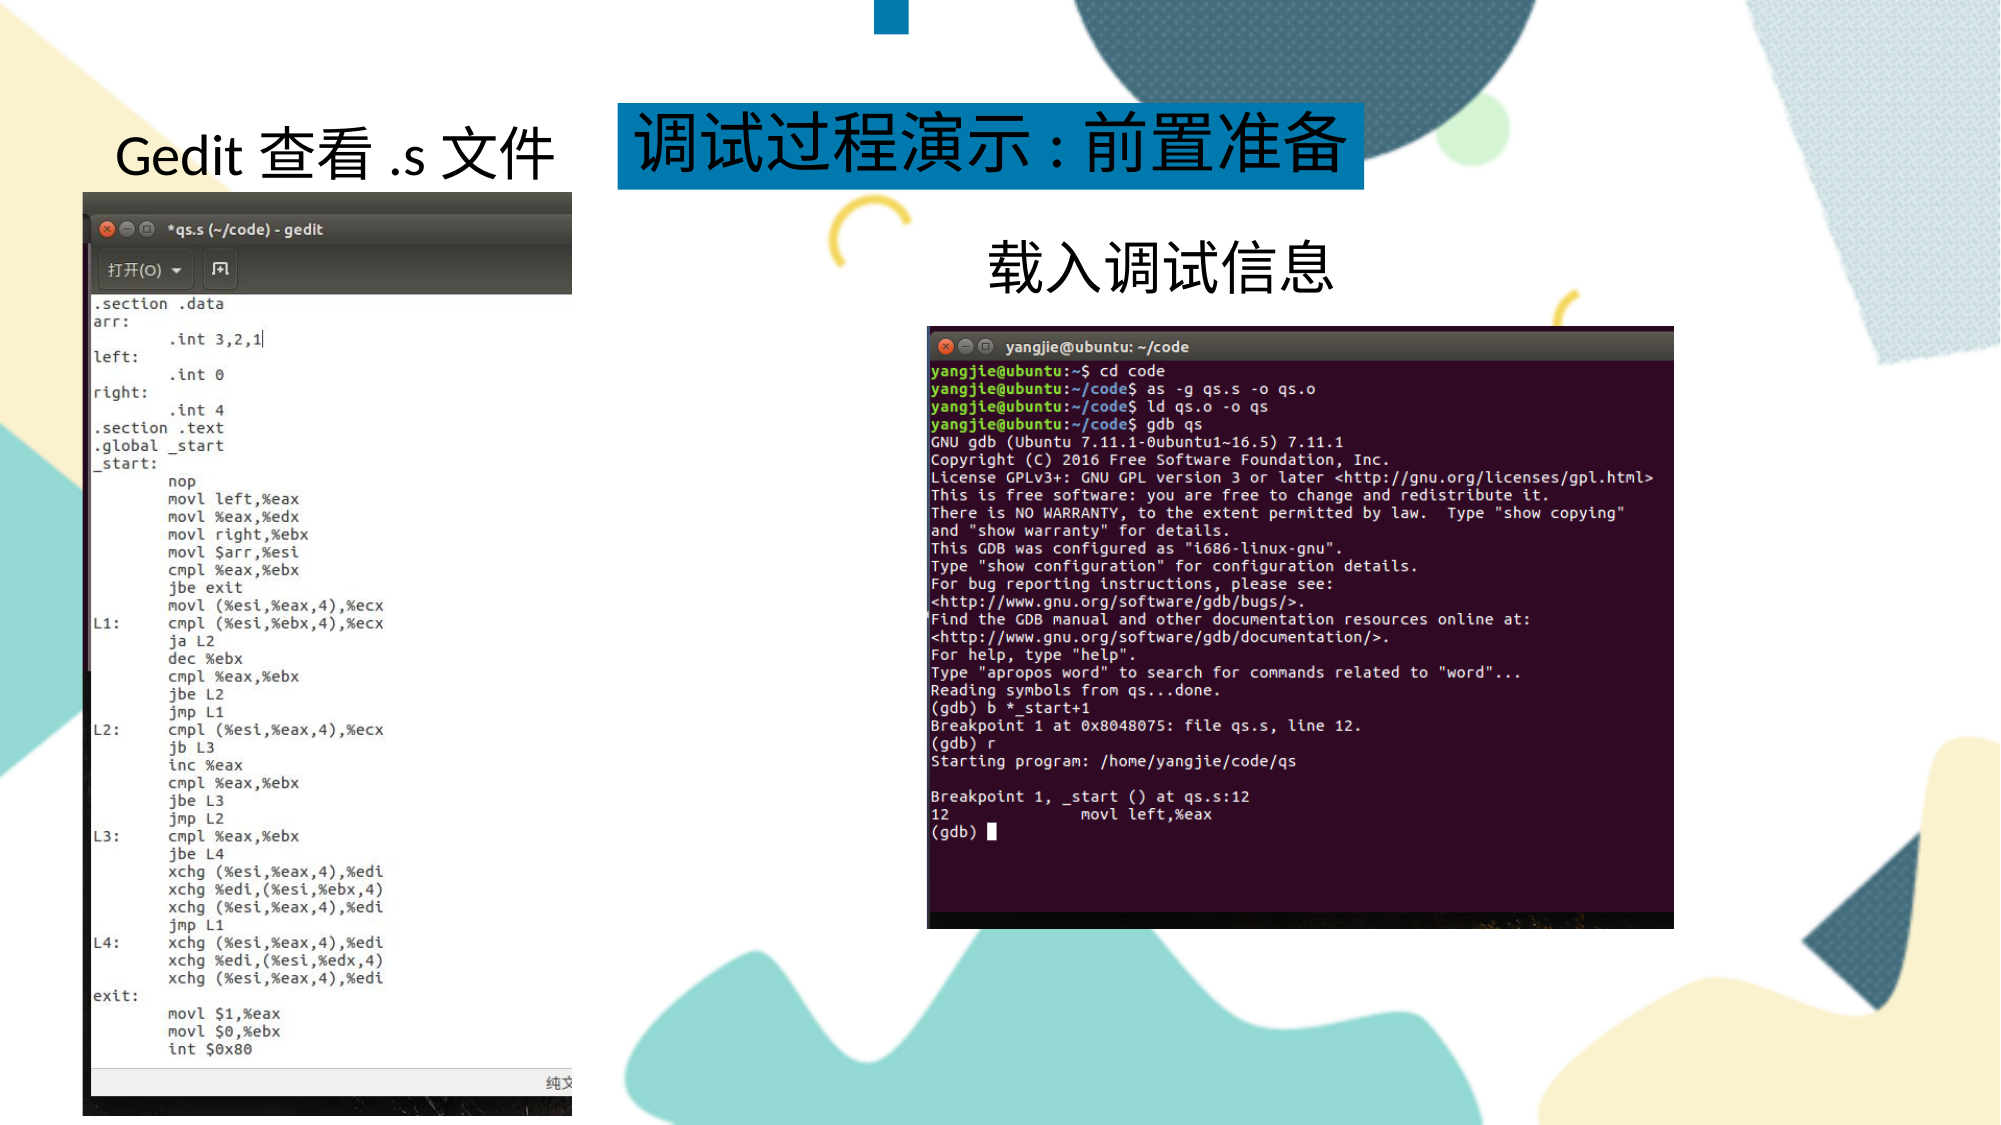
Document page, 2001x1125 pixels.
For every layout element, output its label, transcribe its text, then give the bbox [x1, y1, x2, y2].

text_box 载入调试信息 [972, 223, 1750, 309]
text_box 调试过程演示:前置准备 [617, 103, 1365, 190]
picture [0, 0, 2001, 1125]
text_box [874, 0, 909, 35]
text_box Gedit查看.s文件 [100, 109, 728, 195]
